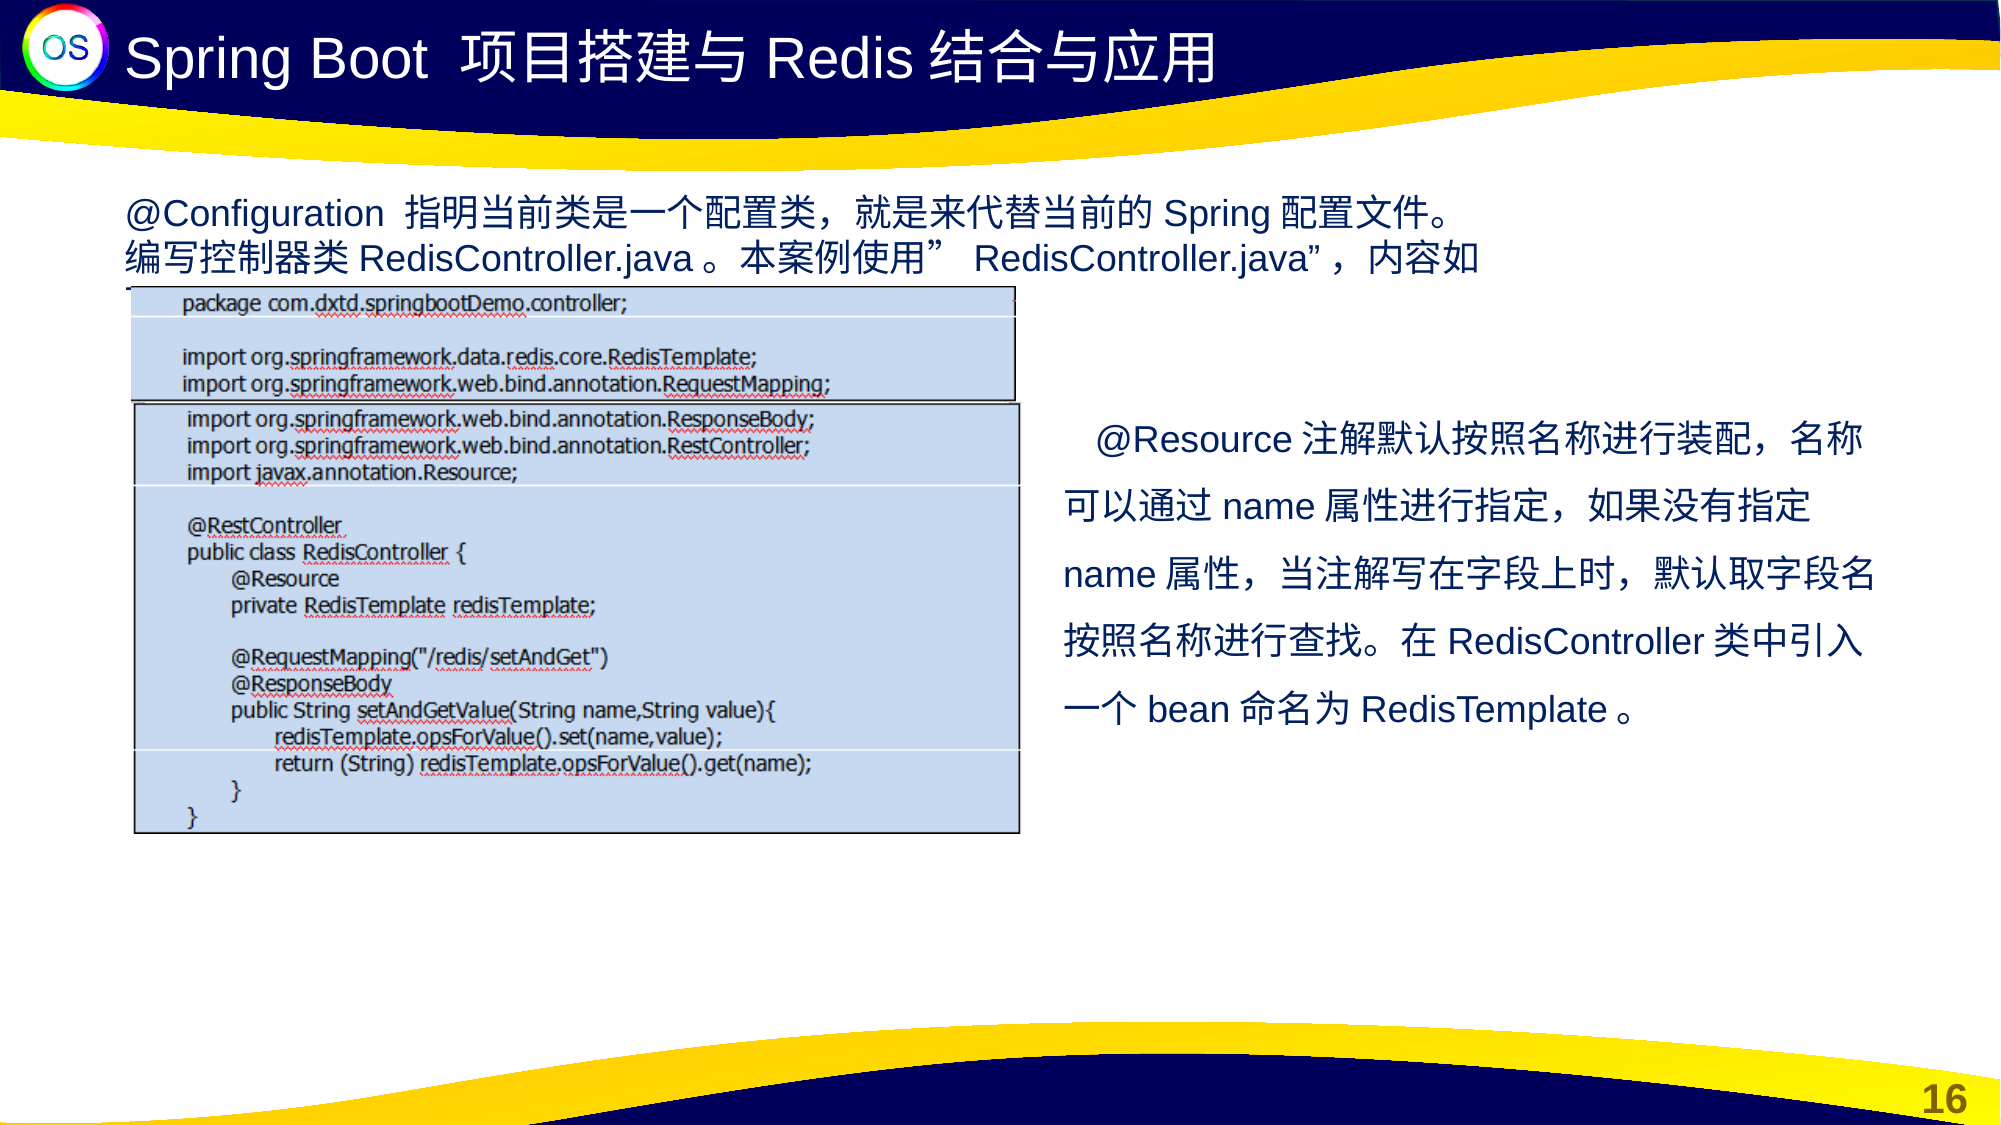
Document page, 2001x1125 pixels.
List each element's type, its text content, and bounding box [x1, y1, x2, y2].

text_box @Configuration 指明当前类是一个配置类，就是来代替当前的Spring配置文件。 编写控制器类RedisController.java。本案例使用”RedisController.java”，内容如下。 [109, 181, 1528, 331]
picture [131, 286, 1022, 834]
picture [22, 3, 109, 91]
text_box @Resource注解默认按照名称进行装配，名称可以通过name属性进行指定，如果没有指定name属性，当注解写在字段上时，默认取字段名按照名称进行查找。在RedisController类中引入一个bean命名为RedisTemplate。 [1048, 384, 1910, 737]
text_box Spring Boot 项目搭建与Redis结合与应用 [109, 12, 1263, 98]
